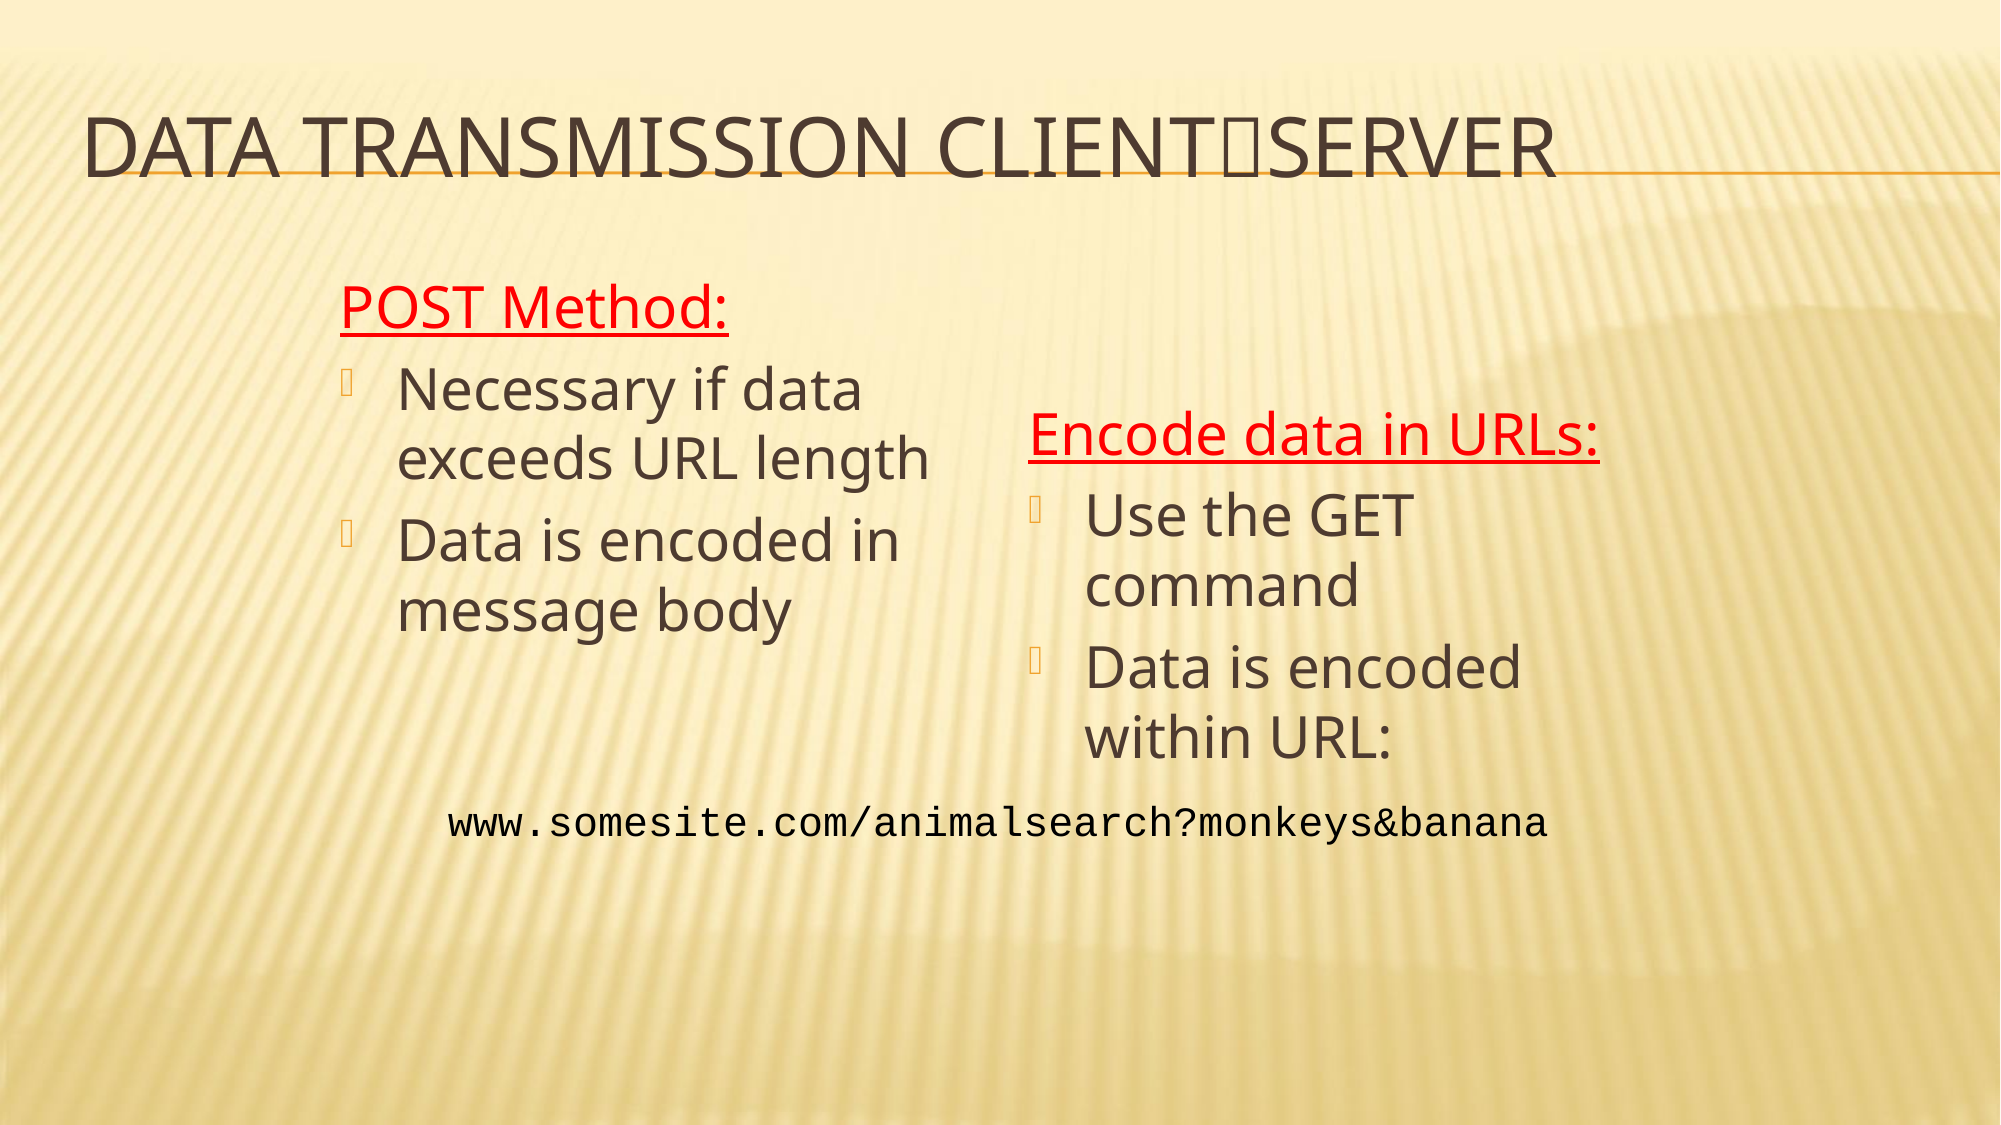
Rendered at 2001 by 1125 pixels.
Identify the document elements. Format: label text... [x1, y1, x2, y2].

list POST Method: Necessary if data exceeds URL length Data is encoded in message body [324, 262, 987, 1005]
picture [0, 0, 2001, 1125]
title Data transmission clientserver [66, 75, 1966, 213]
text_box www.somesite.com/animalsearch?monkeys&banana [433, 786, 1563, 852]
list Encode data in URLs: Use the GET command Data is encoded within URL: [1013, 389, 1675, 742]
